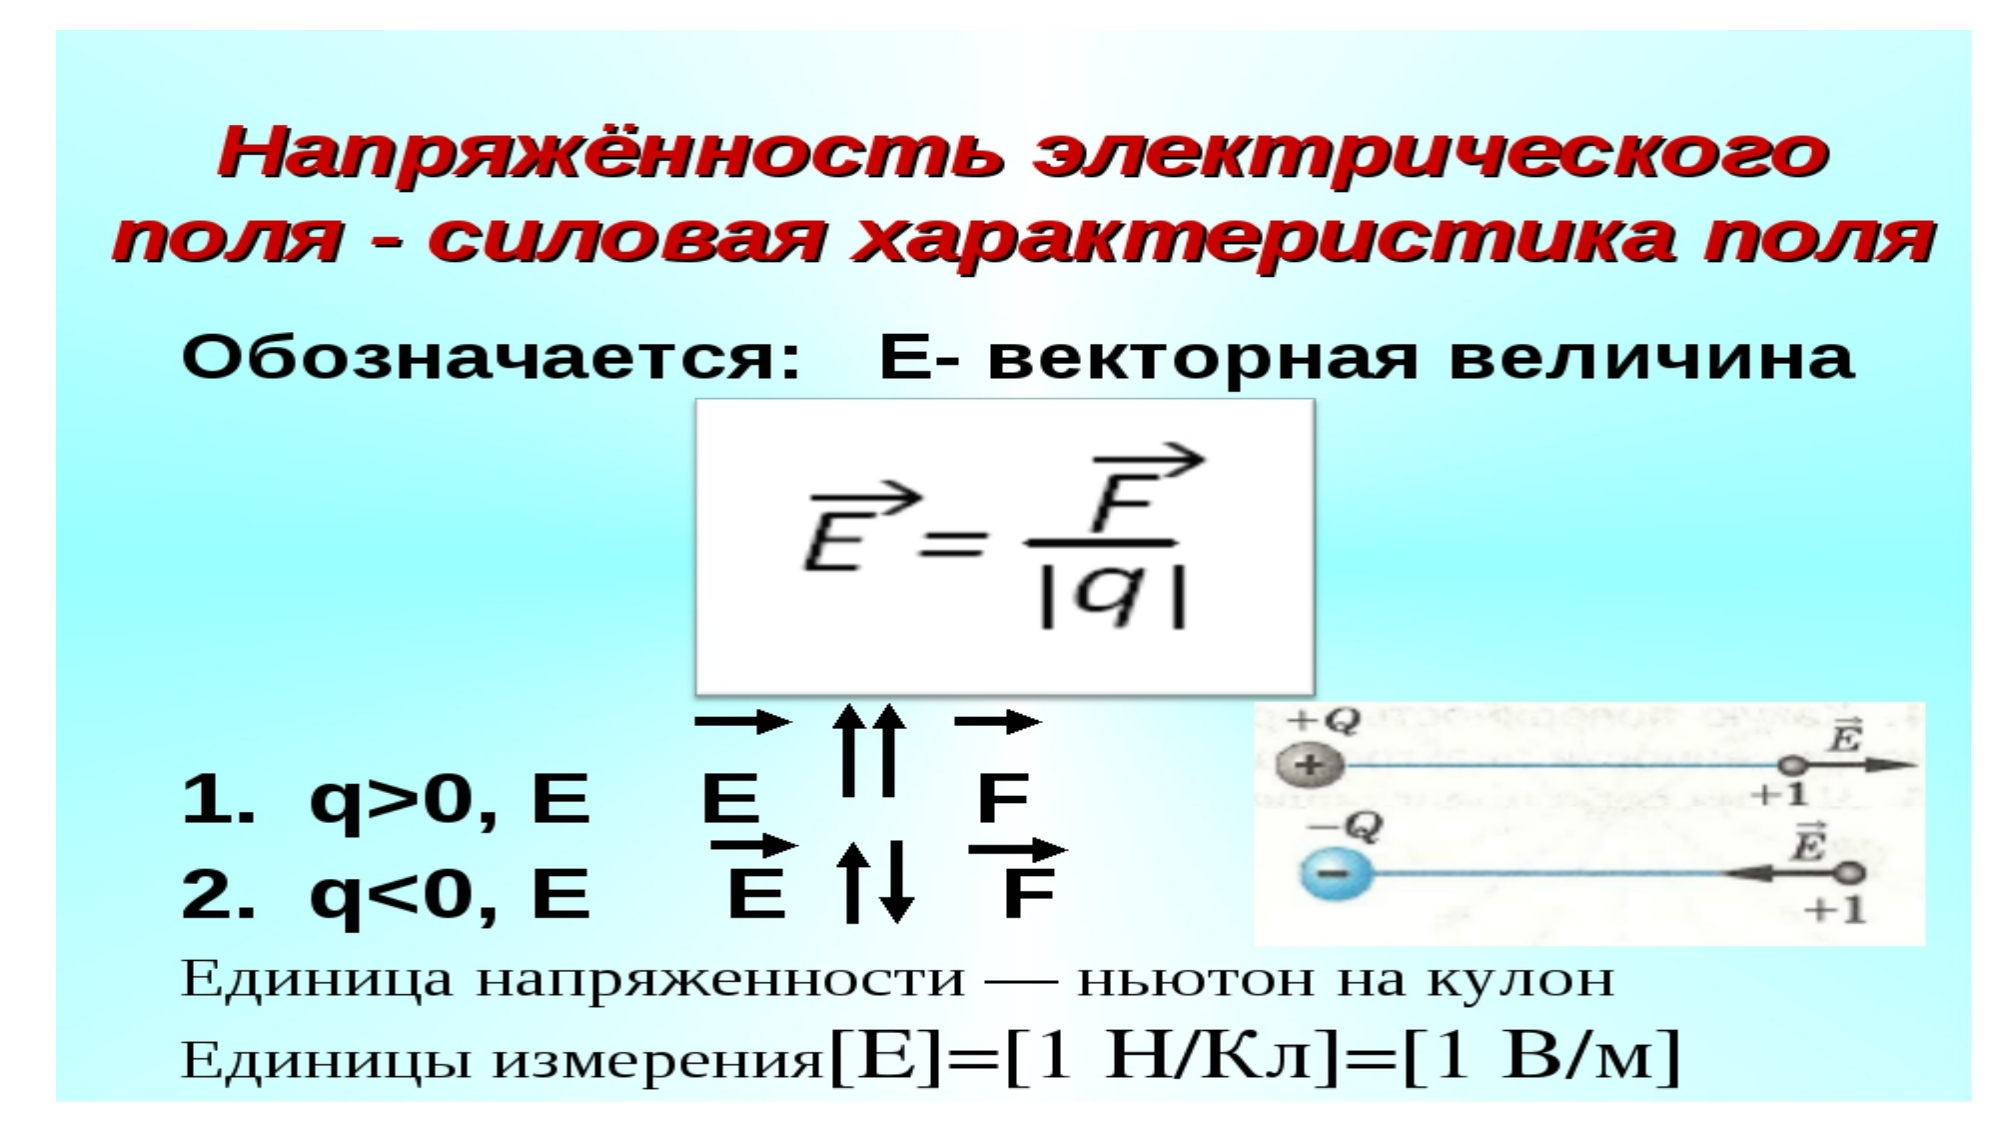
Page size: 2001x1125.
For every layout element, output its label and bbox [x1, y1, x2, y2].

list [56, 30, 1974, 1103]
